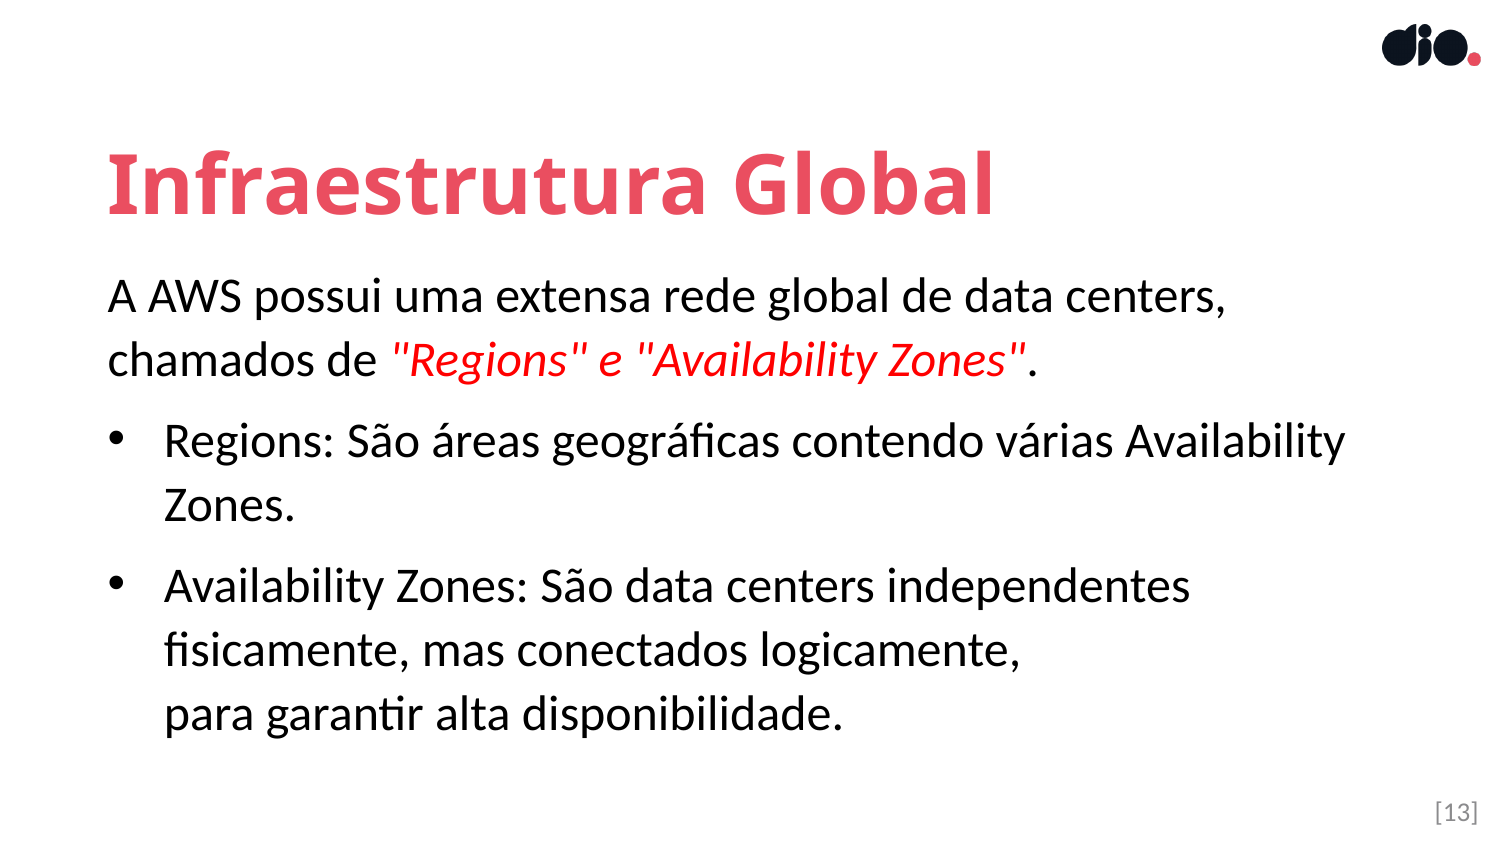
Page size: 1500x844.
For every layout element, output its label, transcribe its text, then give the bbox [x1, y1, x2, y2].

slide_number [13] [1403, 779, 1494, 844]
text_box Infraestrutura Global [92, 104, 1408, 243]
text_box A AWS possui uma extensa rede global de data centers, chamados de "Regions" e "Availability Zones". Regions: São áreas geográficas contendo várias Availability Zones. Availability Zones: São data centers independentes fisicamente, mas conectados logicamente, para garantir alta disponibilidade. [92, 243, 1408, 819]
picture [1382, 24, 1481, 66]
